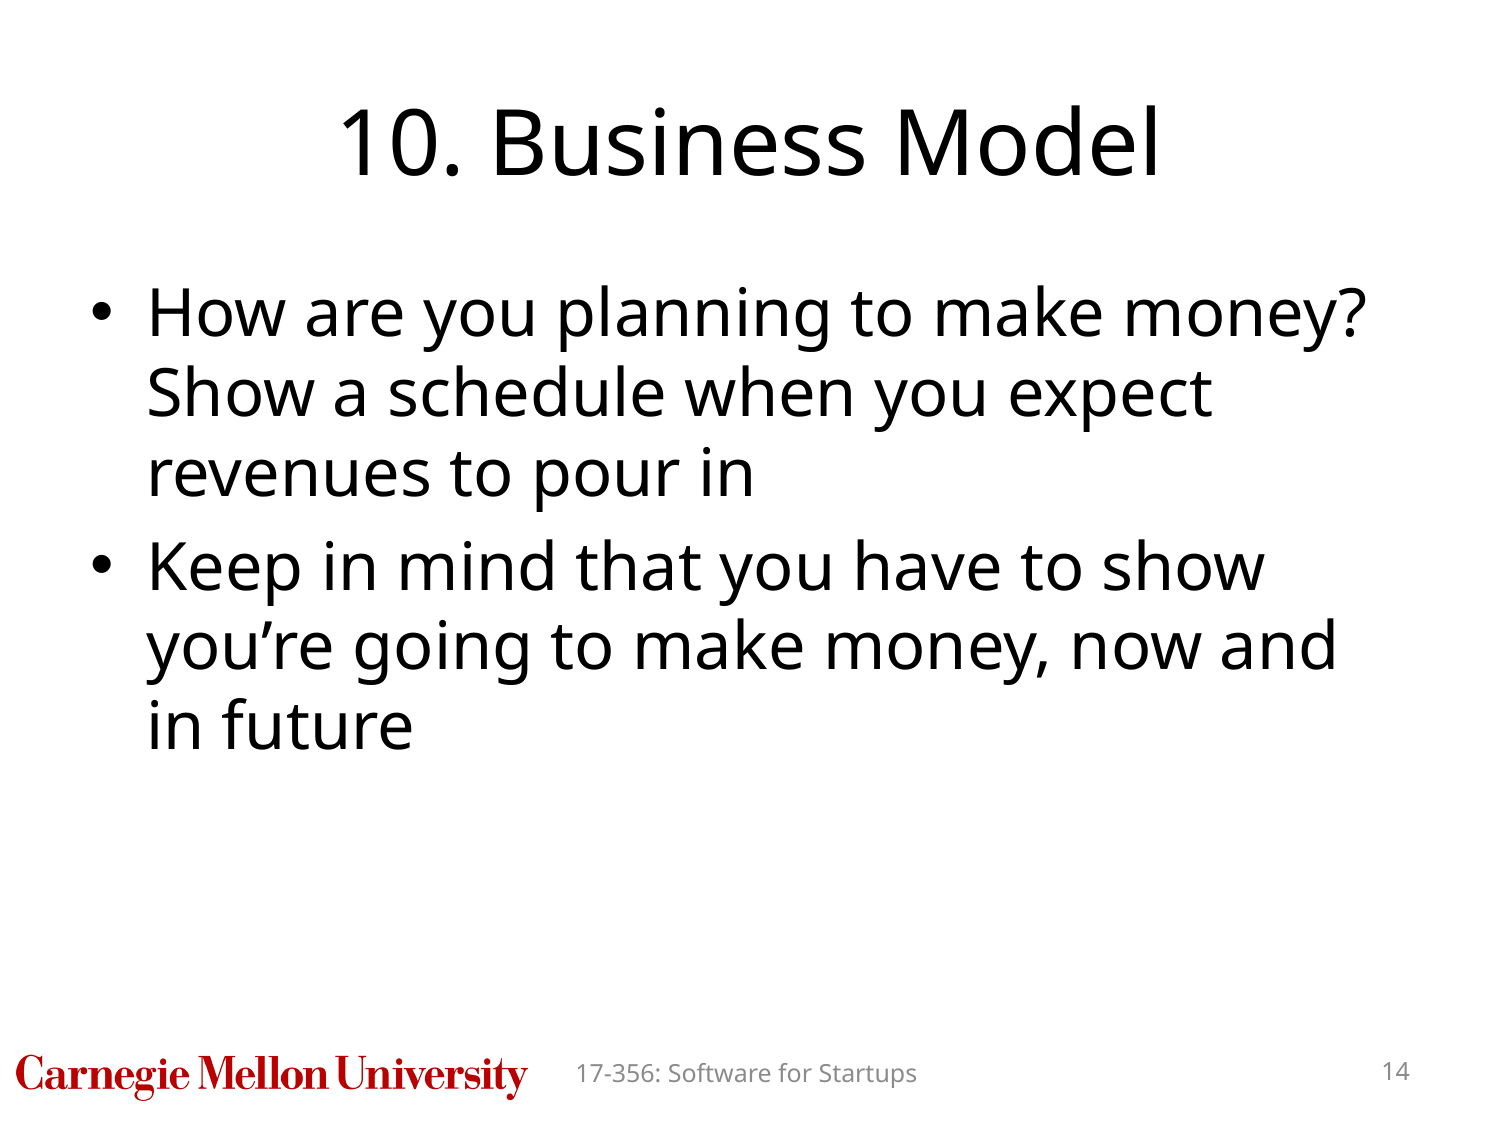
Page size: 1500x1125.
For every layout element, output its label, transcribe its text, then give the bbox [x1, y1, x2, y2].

footer 17-356: Software for Startups [512, 1042, 988, 1103]
picture [16, 1054, 512, 1103]
title 10. Business Model [75, 45, 1425, 233]
list How are you planning to make money? Show a schedule when you expect revenues to pour in Keep in mind that you have to show you’re going to make money, now and in future [75, 262, 1425, 1005]
slide_number 14 [1074, 1042, 1425, 1103]
